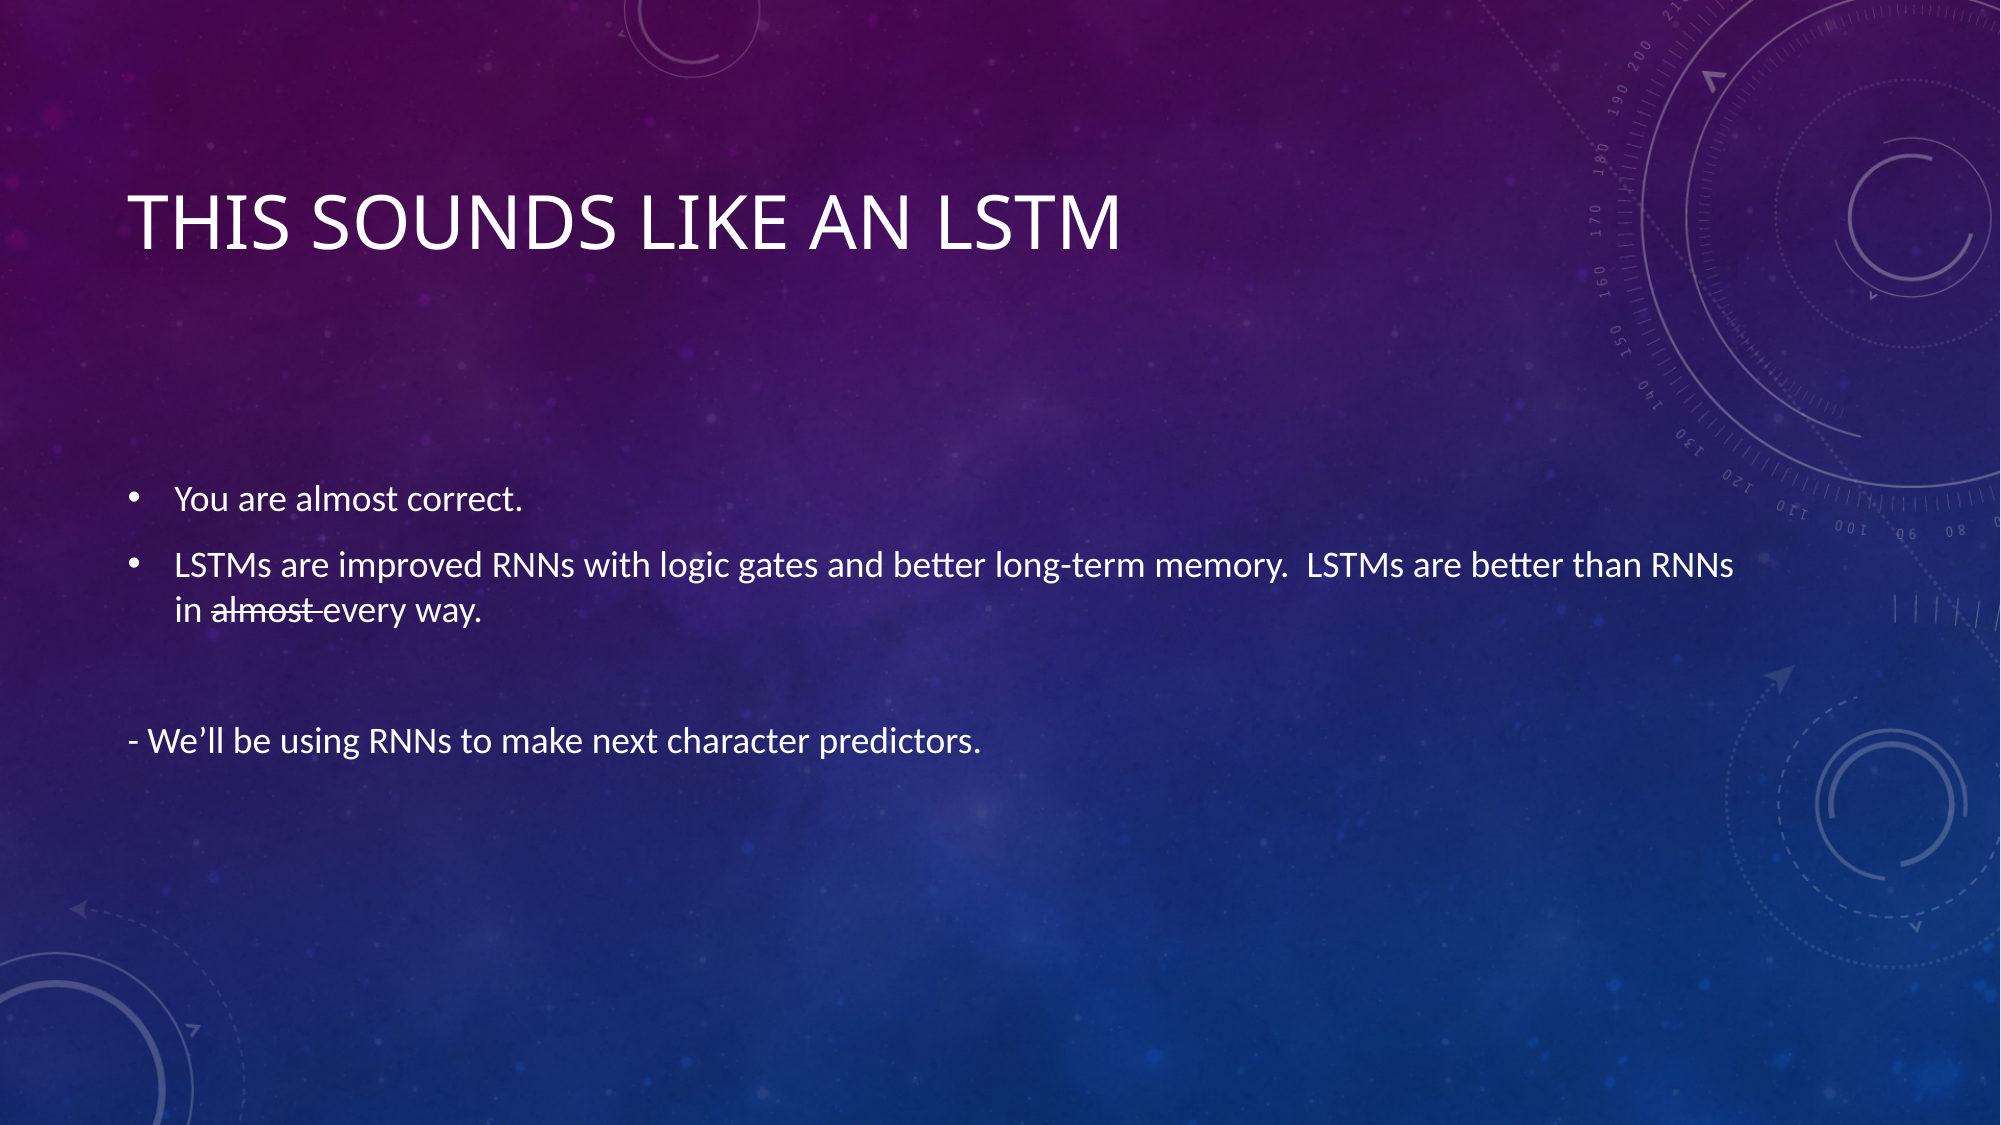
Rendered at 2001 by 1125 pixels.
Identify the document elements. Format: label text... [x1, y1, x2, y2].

picture [0, 0, 2001, 1125]
list You are almost correct. LSTMs are improved RNNs with logic gates and better long-term memory. LSTMs are better than RNNs in almost every way. - We’ll be using RNNs to make next character predictors. [112, 351, 1775, 950]
title This sounds like an LSTM [112, 99, 1775, 339]
